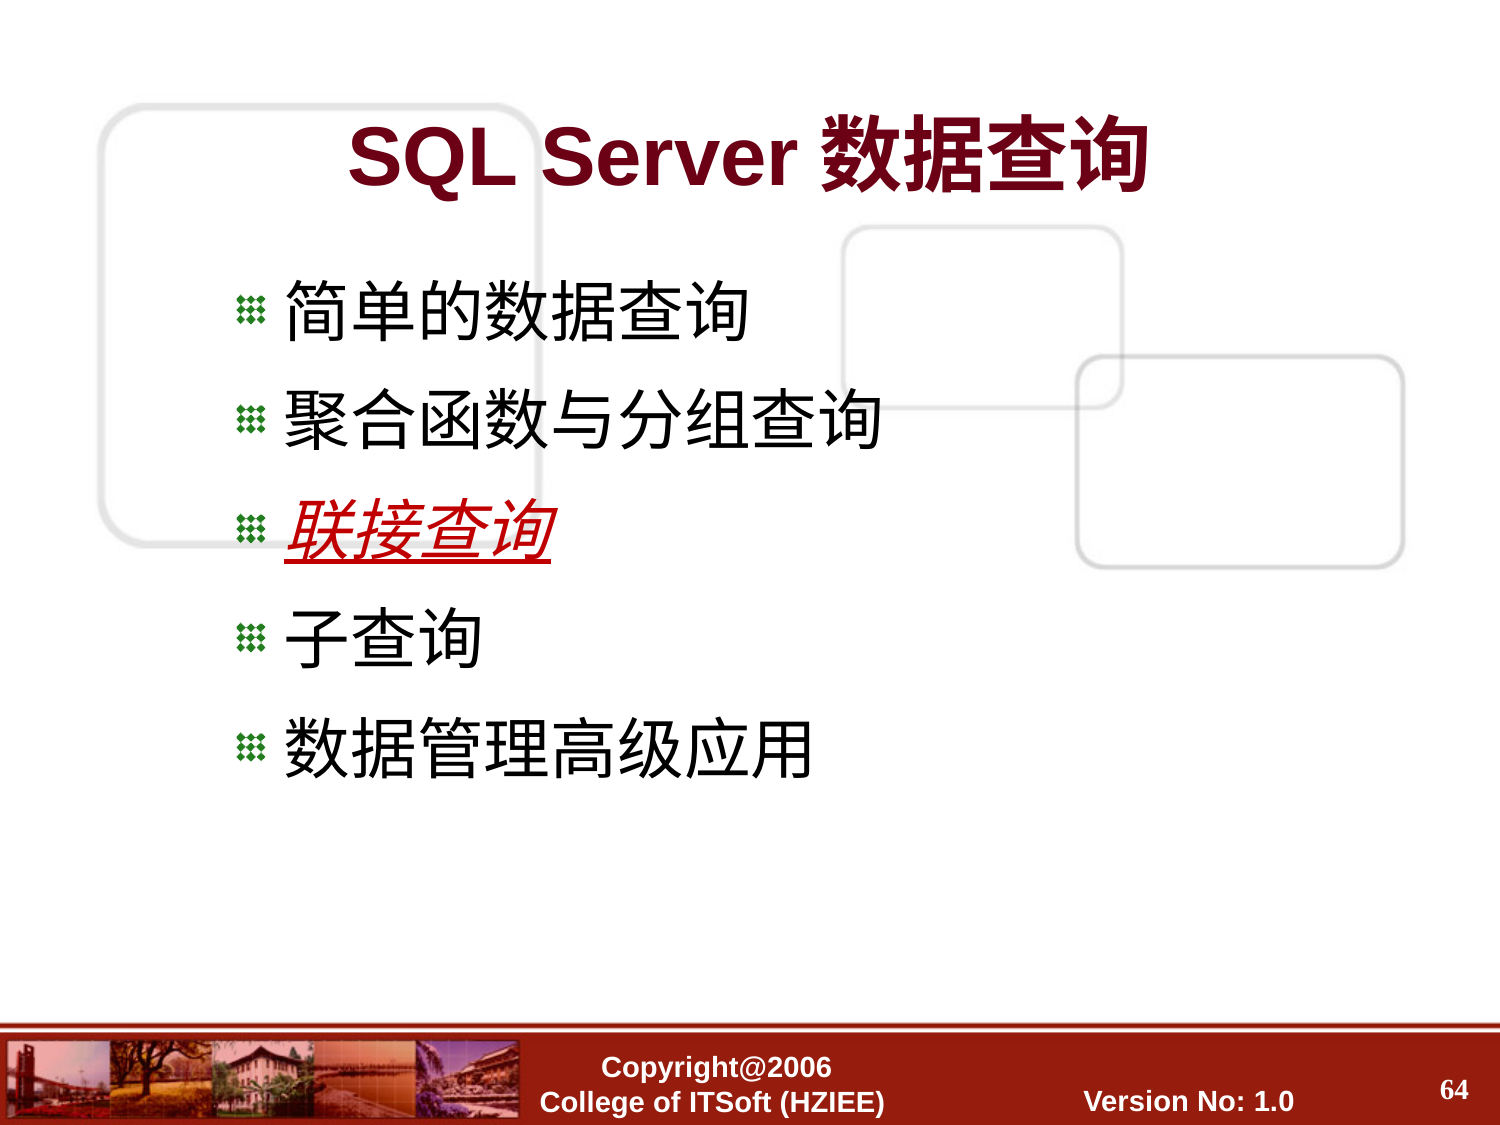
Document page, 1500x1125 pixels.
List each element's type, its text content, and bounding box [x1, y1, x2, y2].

picture [0, 0, 1500, 1125]
list 简单的数据查询 聚合函数与分组查询 联接查询 子查询 数据管理高级应用 [212, 262, 1200, 875]
title SQL Server数据查询 [75, 99, 1425, 204]
